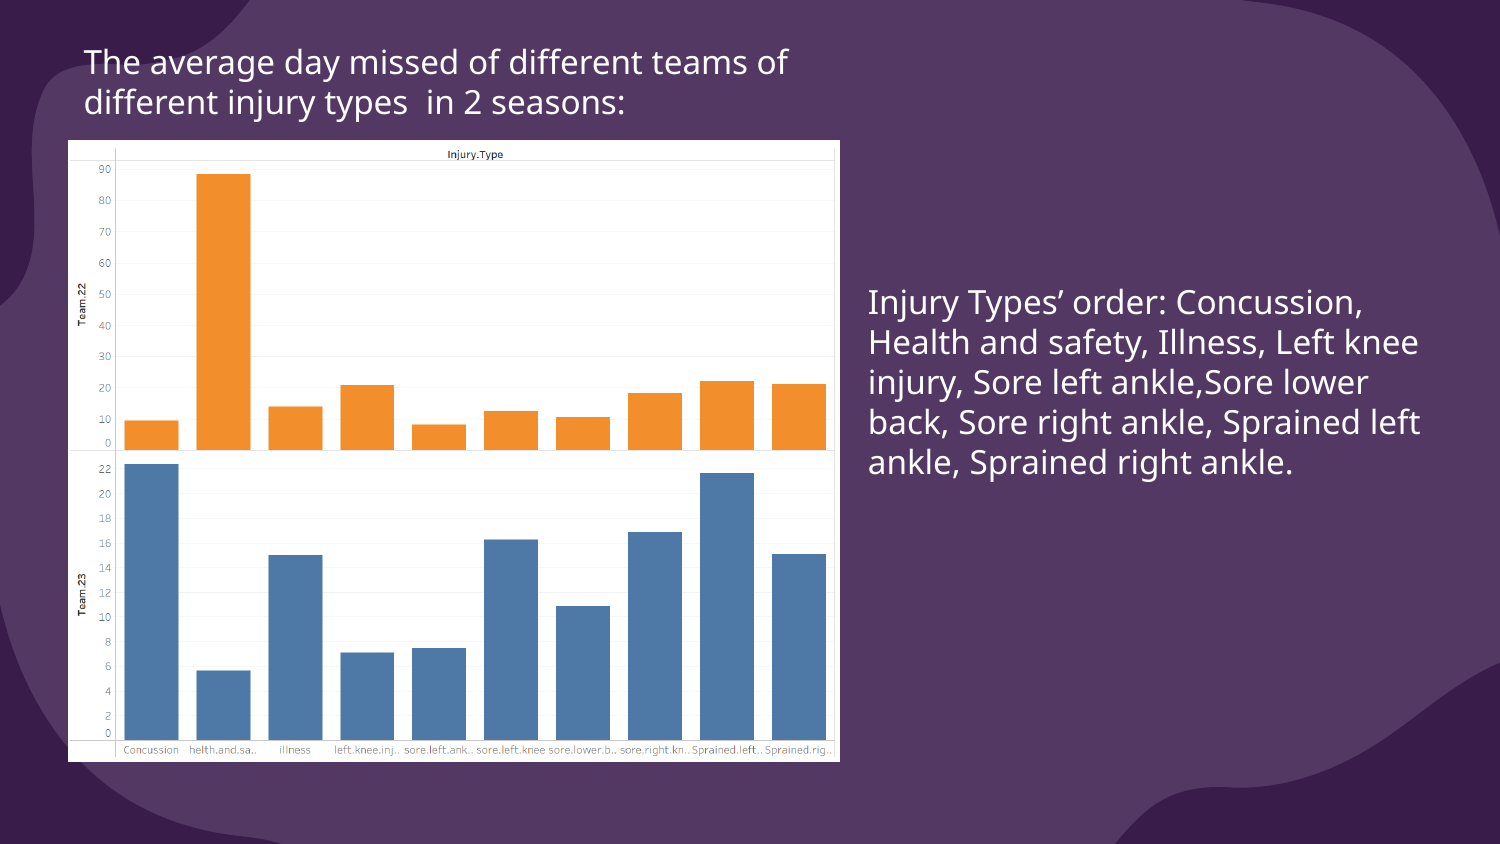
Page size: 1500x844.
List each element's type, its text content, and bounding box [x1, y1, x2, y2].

picture [68, 139, 840, 762]
text_box The average day missed of different teams of different injury types in 2 seasons: [68, 26, 896, 150]
text_box Injury Types’ order: Concussion, Health and safety, Illness, Left knee injury, Sore left ankle,Sore lower back, Sore right ankle, Sprained left ankle, Sprained right ankle. [852, 266, 1440, 496]
